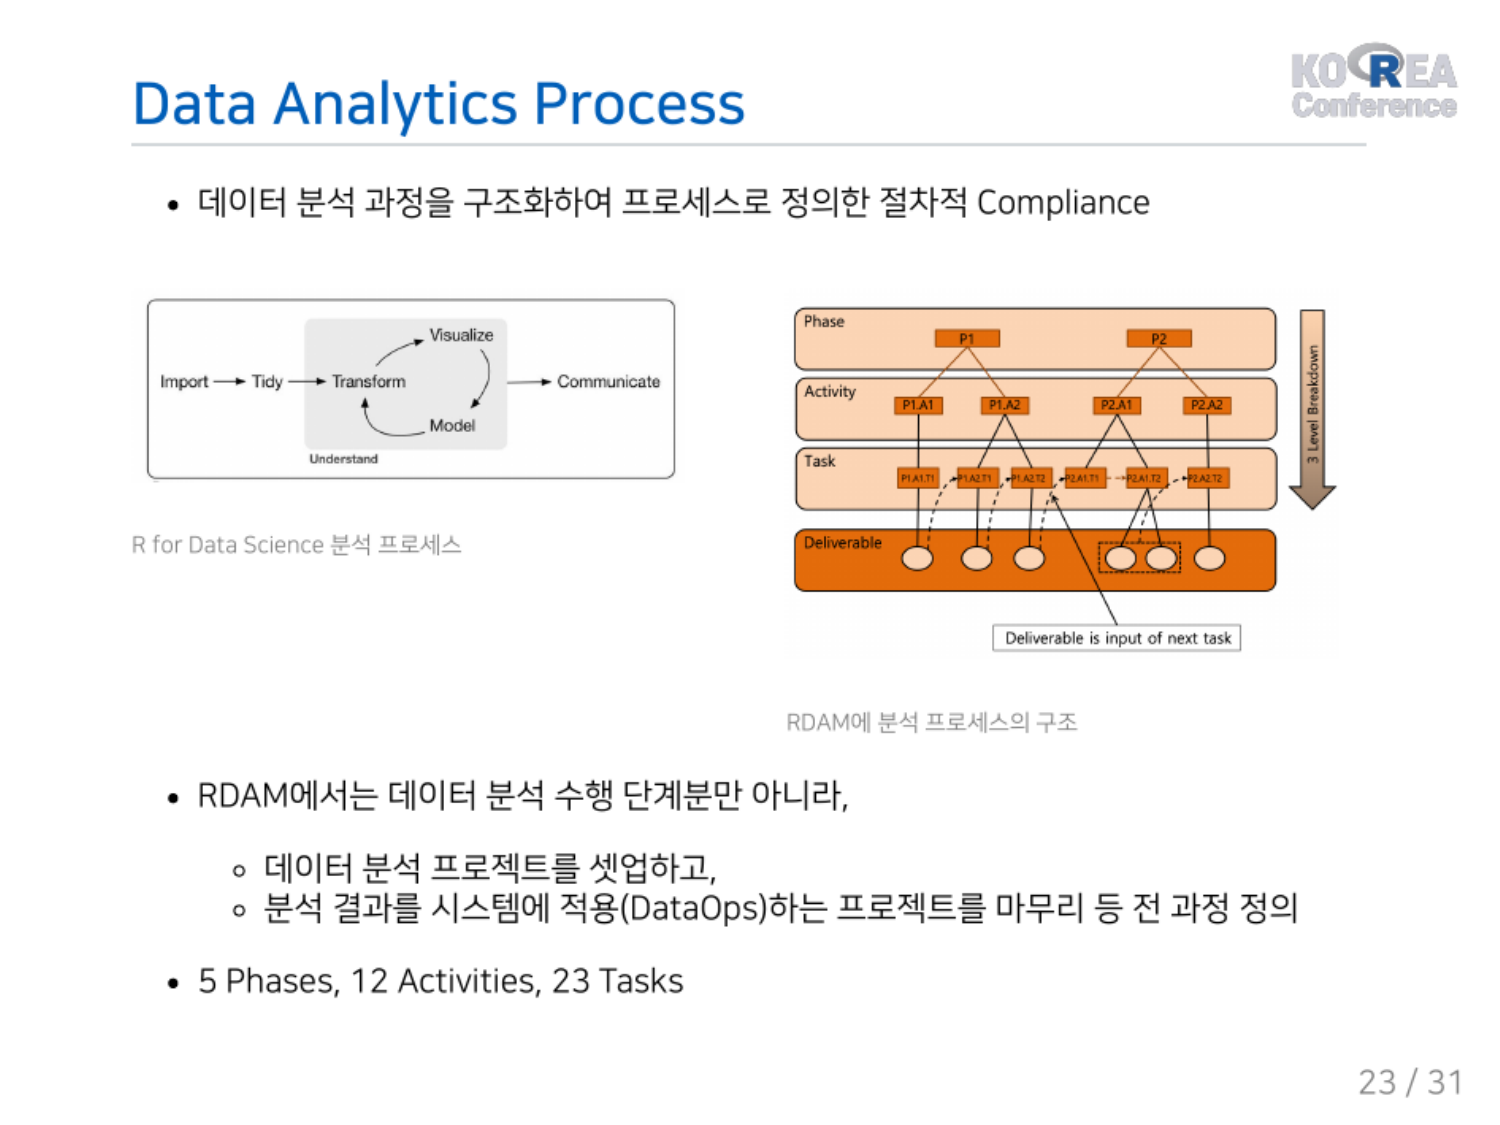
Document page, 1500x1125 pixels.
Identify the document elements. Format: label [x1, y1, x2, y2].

list [0, 0, 1500, 1125]
